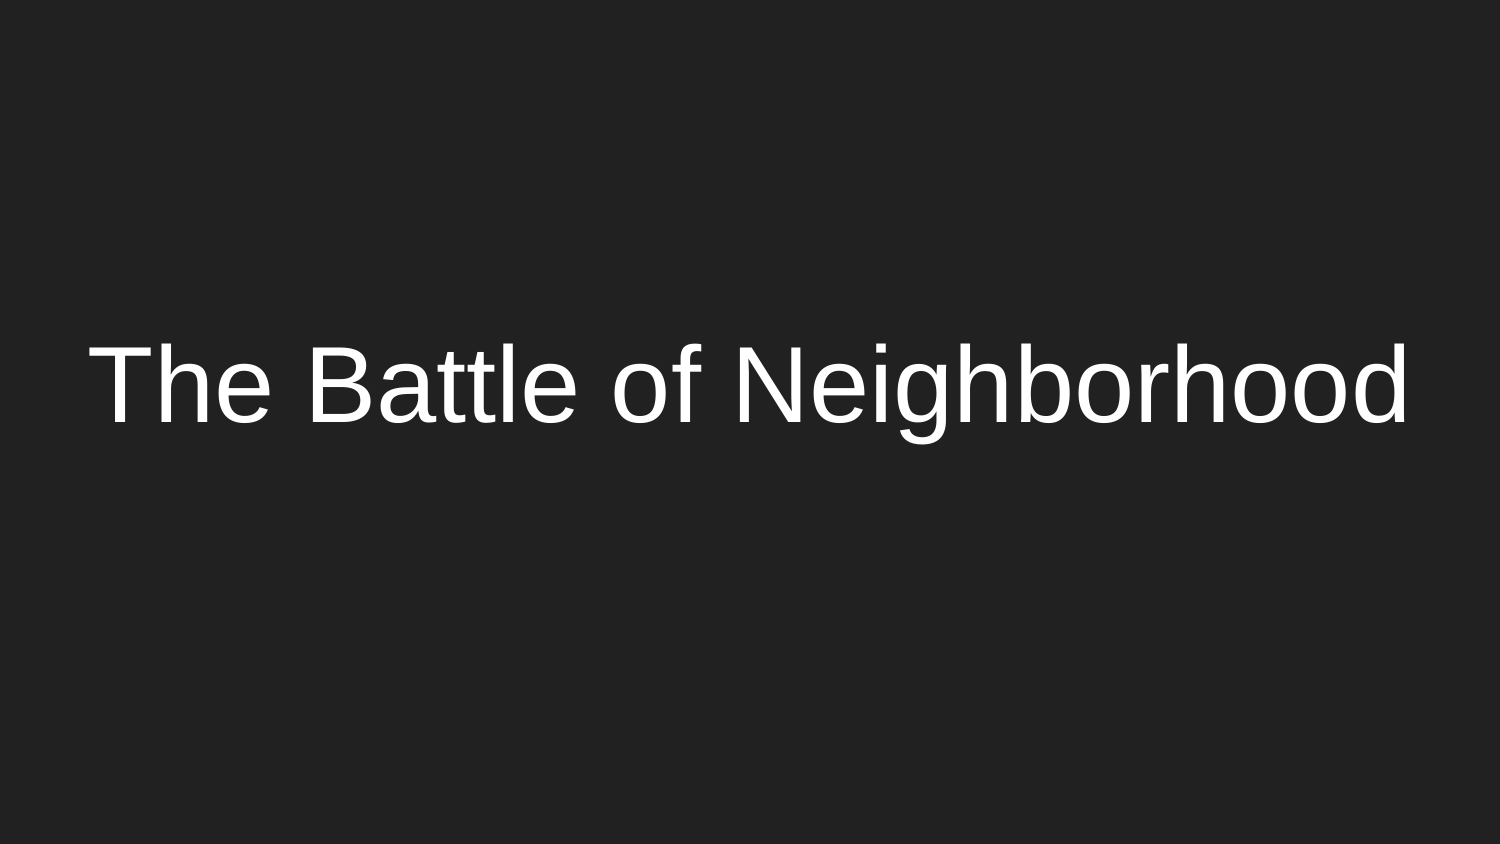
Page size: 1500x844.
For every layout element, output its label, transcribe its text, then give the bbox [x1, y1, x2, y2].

title The Battle of Neighborhood [51, 122, 1449, 459]
